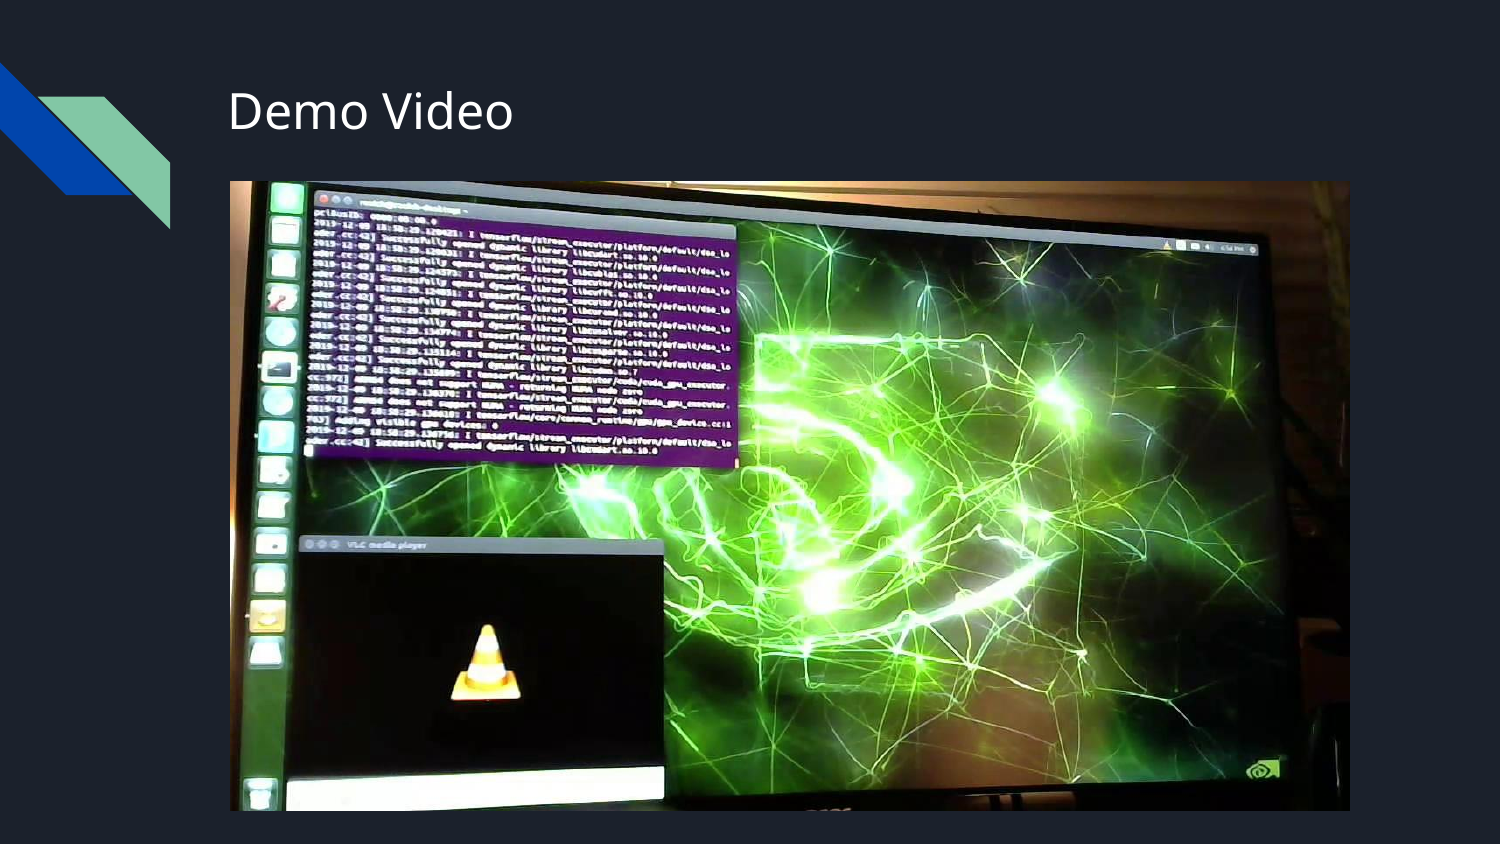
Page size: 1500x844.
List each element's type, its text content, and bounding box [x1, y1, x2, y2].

picture [230, 181, 1350, 811]
title Demo Video [212, 64, 1368, 215]
